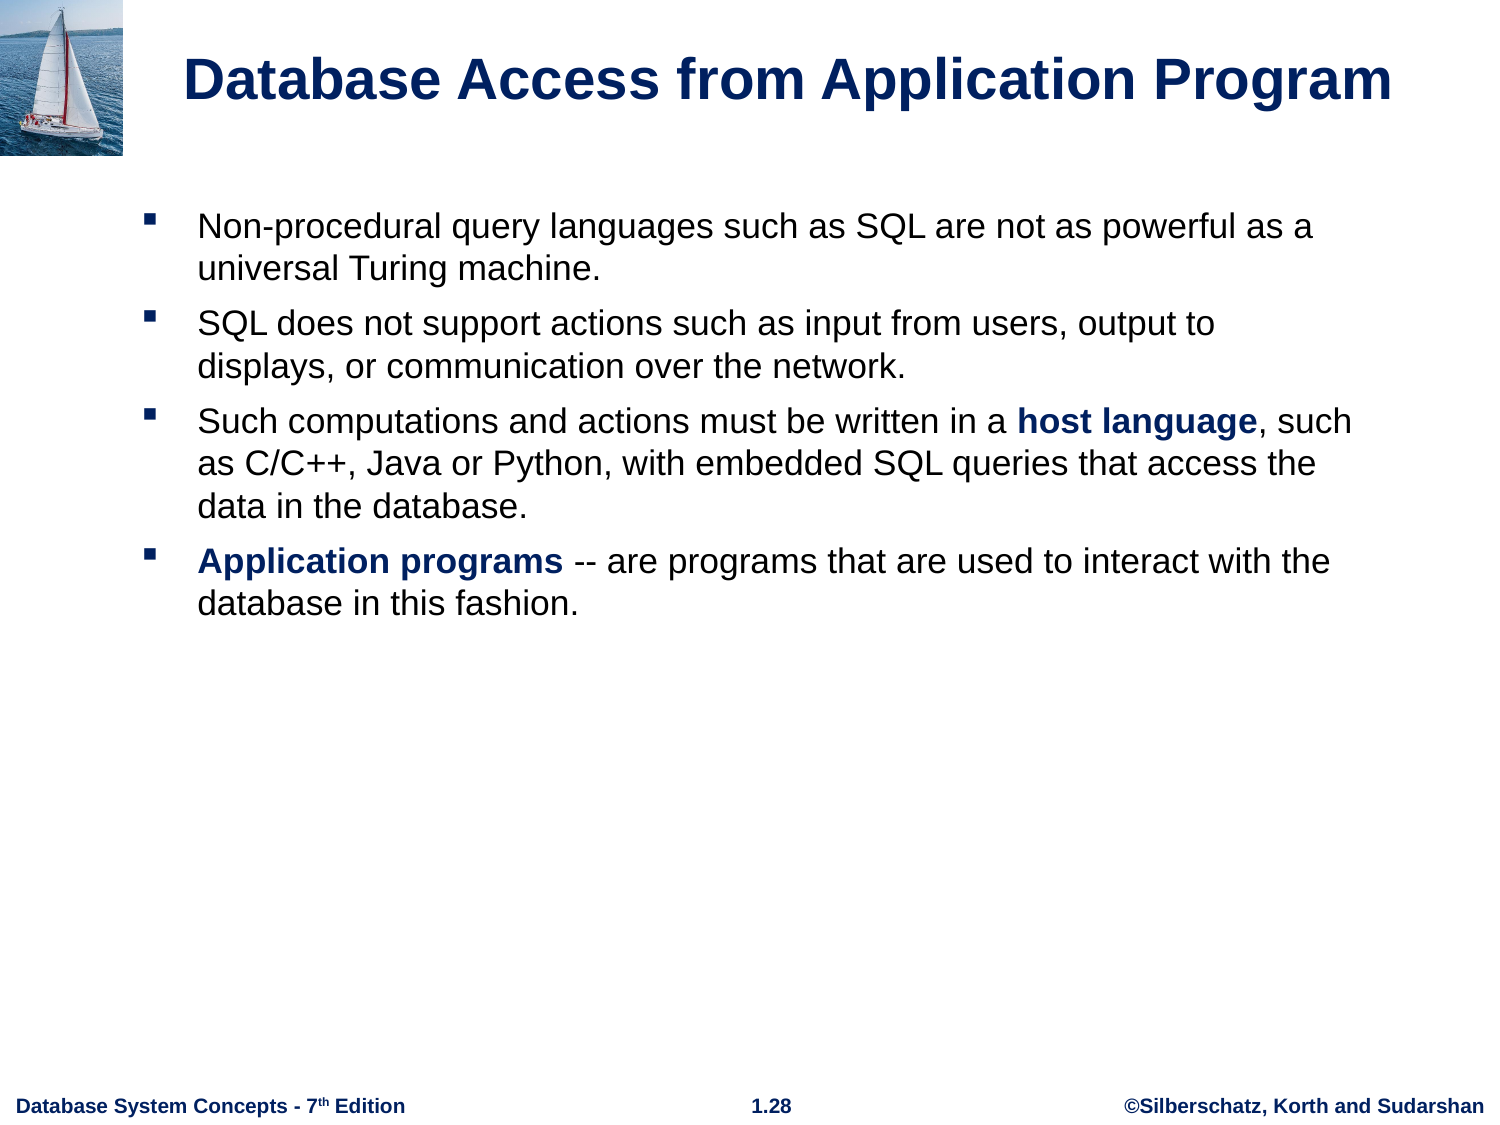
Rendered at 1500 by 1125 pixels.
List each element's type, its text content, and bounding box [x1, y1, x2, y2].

title Database Access from Application Program [125, 18, 1452, 120]
list Non-procedural query languages such as SQL are not as powerful as a universal Turing machine. SQL does not support actions such as input from users, output to displays, or communication over the network. Such computations and actions must be written in a host language, such as C/C++, Java or Python, with embedded SQL queries that access the data in the database. Application programs -- are programs that are used to interact with the database in this fashion. [126, 195, 1371, 1000]
picture [0, 0, 123, 156]
